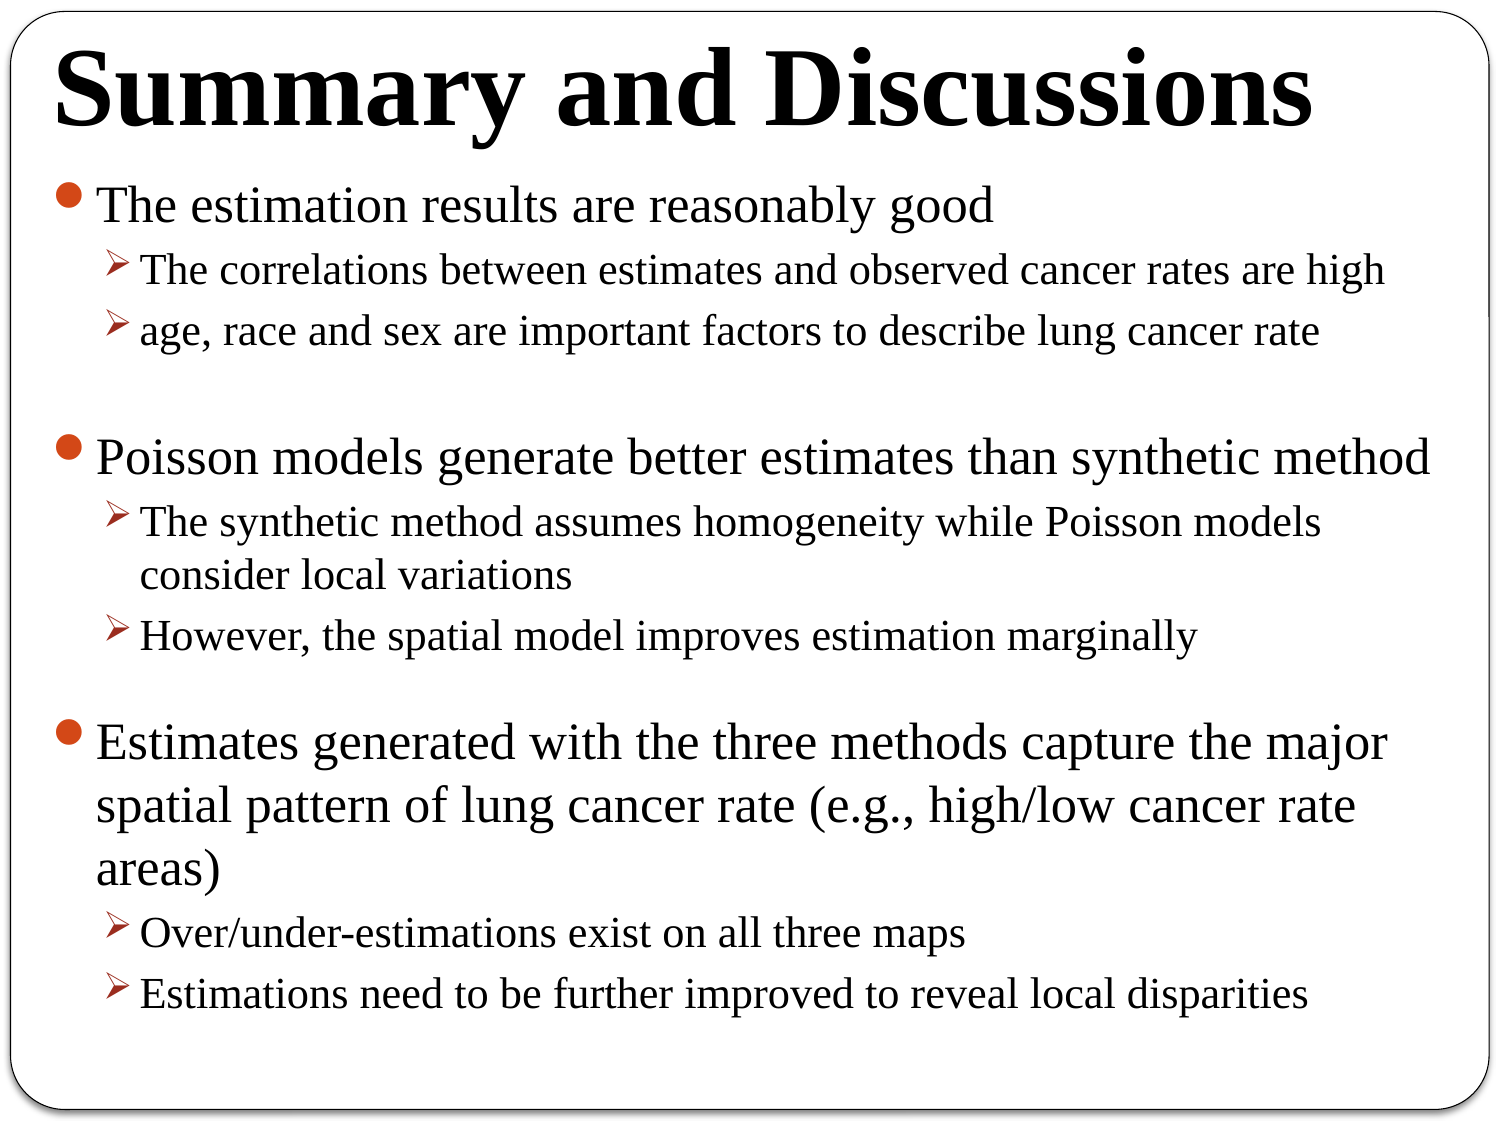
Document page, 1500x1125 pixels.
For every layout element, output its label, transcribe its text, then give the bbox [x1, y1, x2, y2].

title Summary and Discussions [37, 0, 1500, 163]
list The estimation results are reasonably good The correlations between estimates and observed cancer rates are high age, race and sex are important factors to describe lung cancer rate Poisson models generate better estimates than synthetic method The synthetic method assumes homogeneity while Poisson models consider local variations However, the spatial model improves estimation marginally Estimates generated with the three methods capture the major spatial pattern of lung cancer rate (e.g., high/low cancer rate areas) Over/under-estimations exist on all three maps Estimations need to be further improved to reveal local disparities [37, 162, 1463, 1038]
